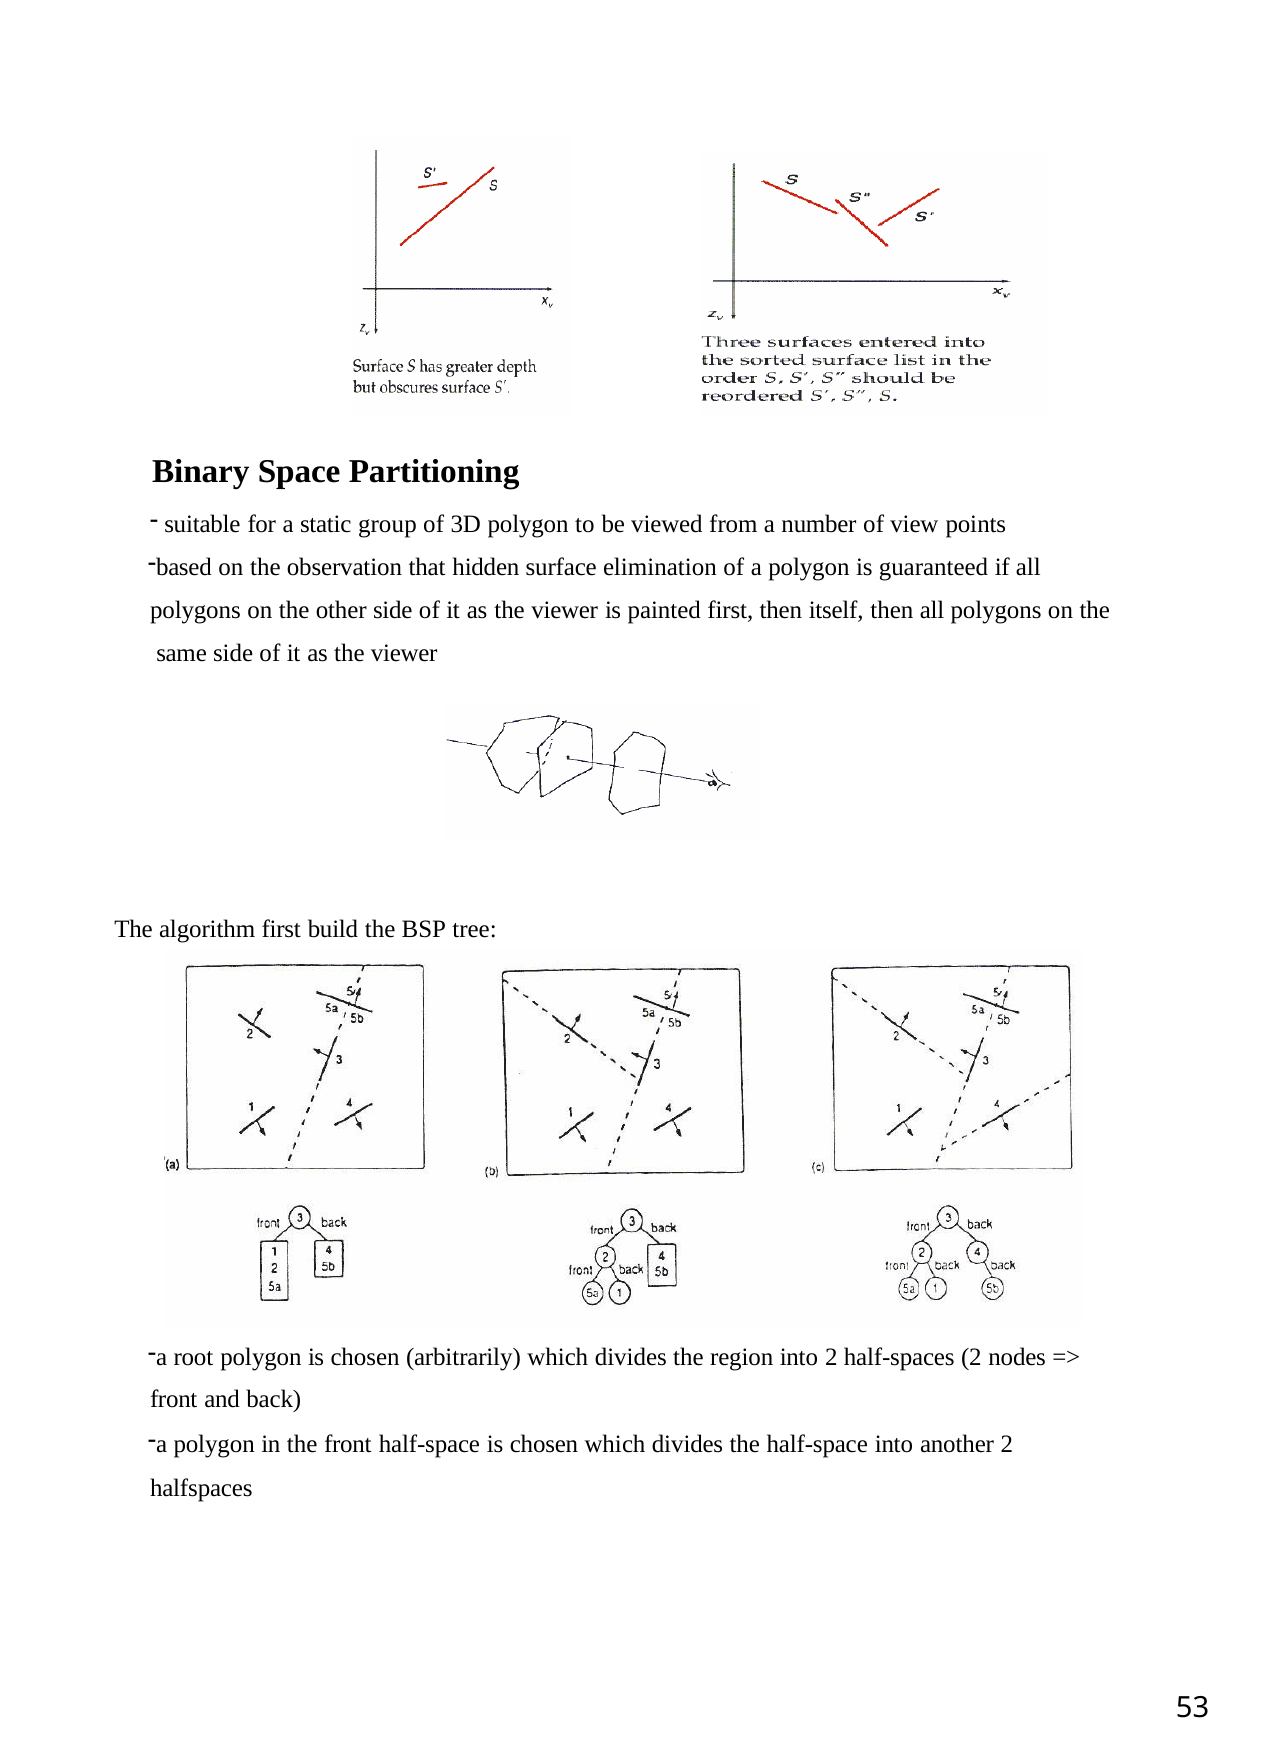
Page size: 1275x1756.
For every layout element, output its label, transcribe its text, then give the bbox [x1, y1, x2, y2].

picture [446, 703, 759, 842]
slide_number 53 [1169, 1689, 1215, 1756]
text_box Binary Space Partitioning suitable for a static group of 3D polygon to be viewed from a number of view points based on the observation that hidden surface elimination of a polygon is guaranteed if all polygons on the other side of it as the viewer is painted first, then itself, then all polygons on the same side of it as the viewer [147, 447, 1115, 666]
picture [353, 137, 572, 417]
picture [163, 948, 1082, 1326]
text_box a root polygon is chosen (arbitrarily) which divides the region into 2 half-spaces (2 nodes => front and back) a polygon in the front half-space is chosen which divides the half-space into another 2 halfspaces [147, 1325, 1096, 1502]
picture [700, 153, 1048, 417]
text_box The algorithm first build the BSP tree: [112, 910, 501, 943]
